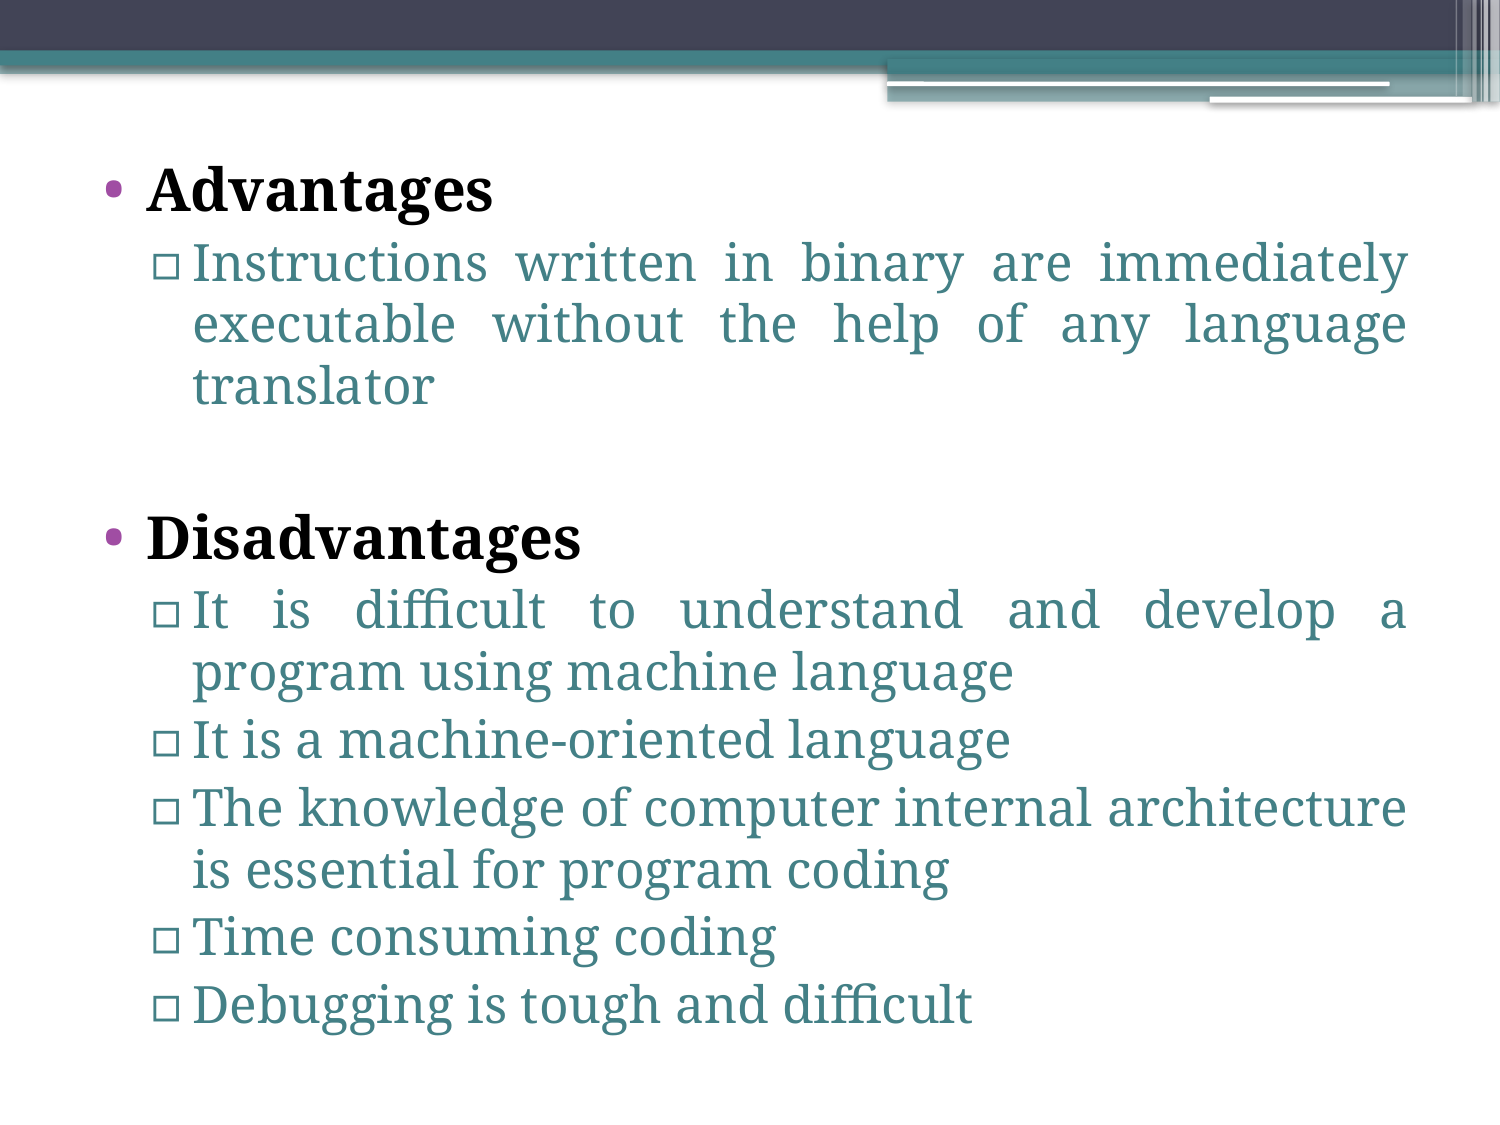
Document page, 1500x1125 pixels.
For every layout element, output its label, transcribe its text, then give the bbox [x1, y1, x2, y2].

list Advantages Instructions written in binary are immediately executable without the help of any language translator Disadvantages It is difficult to understand and develop a program using machine language It is a machine-oriented language The knowledge of computer internal architecture is essential for program coding Time consuming coding Debugging is tough and difficult [75, 145, 1425, 1050]
